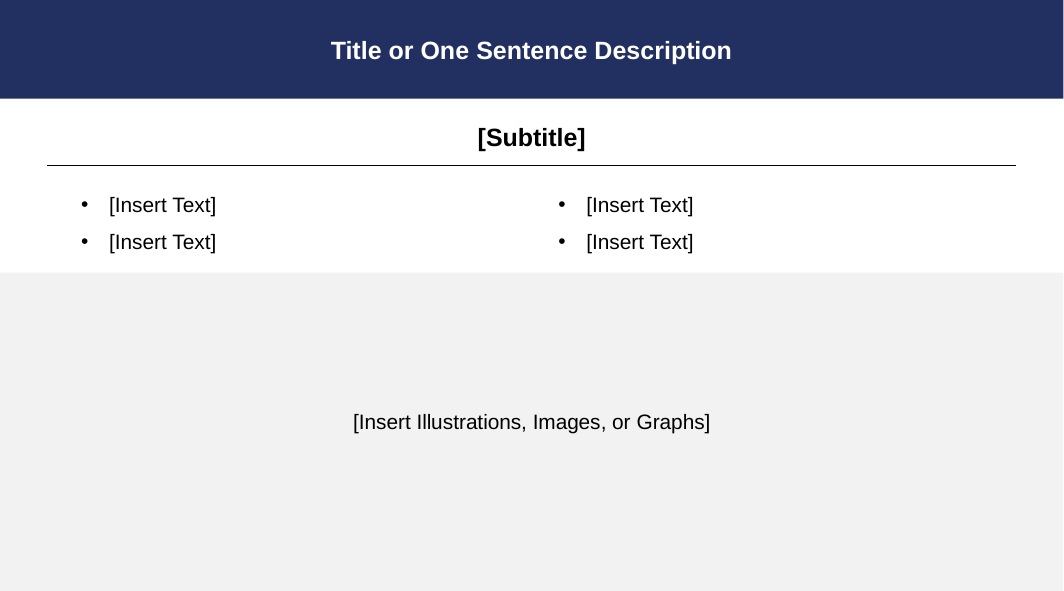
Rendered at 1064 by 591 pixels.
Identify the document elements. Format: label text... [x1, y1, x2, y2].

text_box [Insert Text] [Insert Text] [543, 171, 998, 262]
text_box [Insert Illustrations, Images, or Graphs] [278, 400, 786, 441]
text_box [0, 272, 1064, 591]
text_box Title or One Sentence Description [0, 0, 1064, 100]
text_box [Subtitle] [372, 114, 691, 160]
text_box [Insert Text] [Insert Text] [66, 171, 520, 262]
